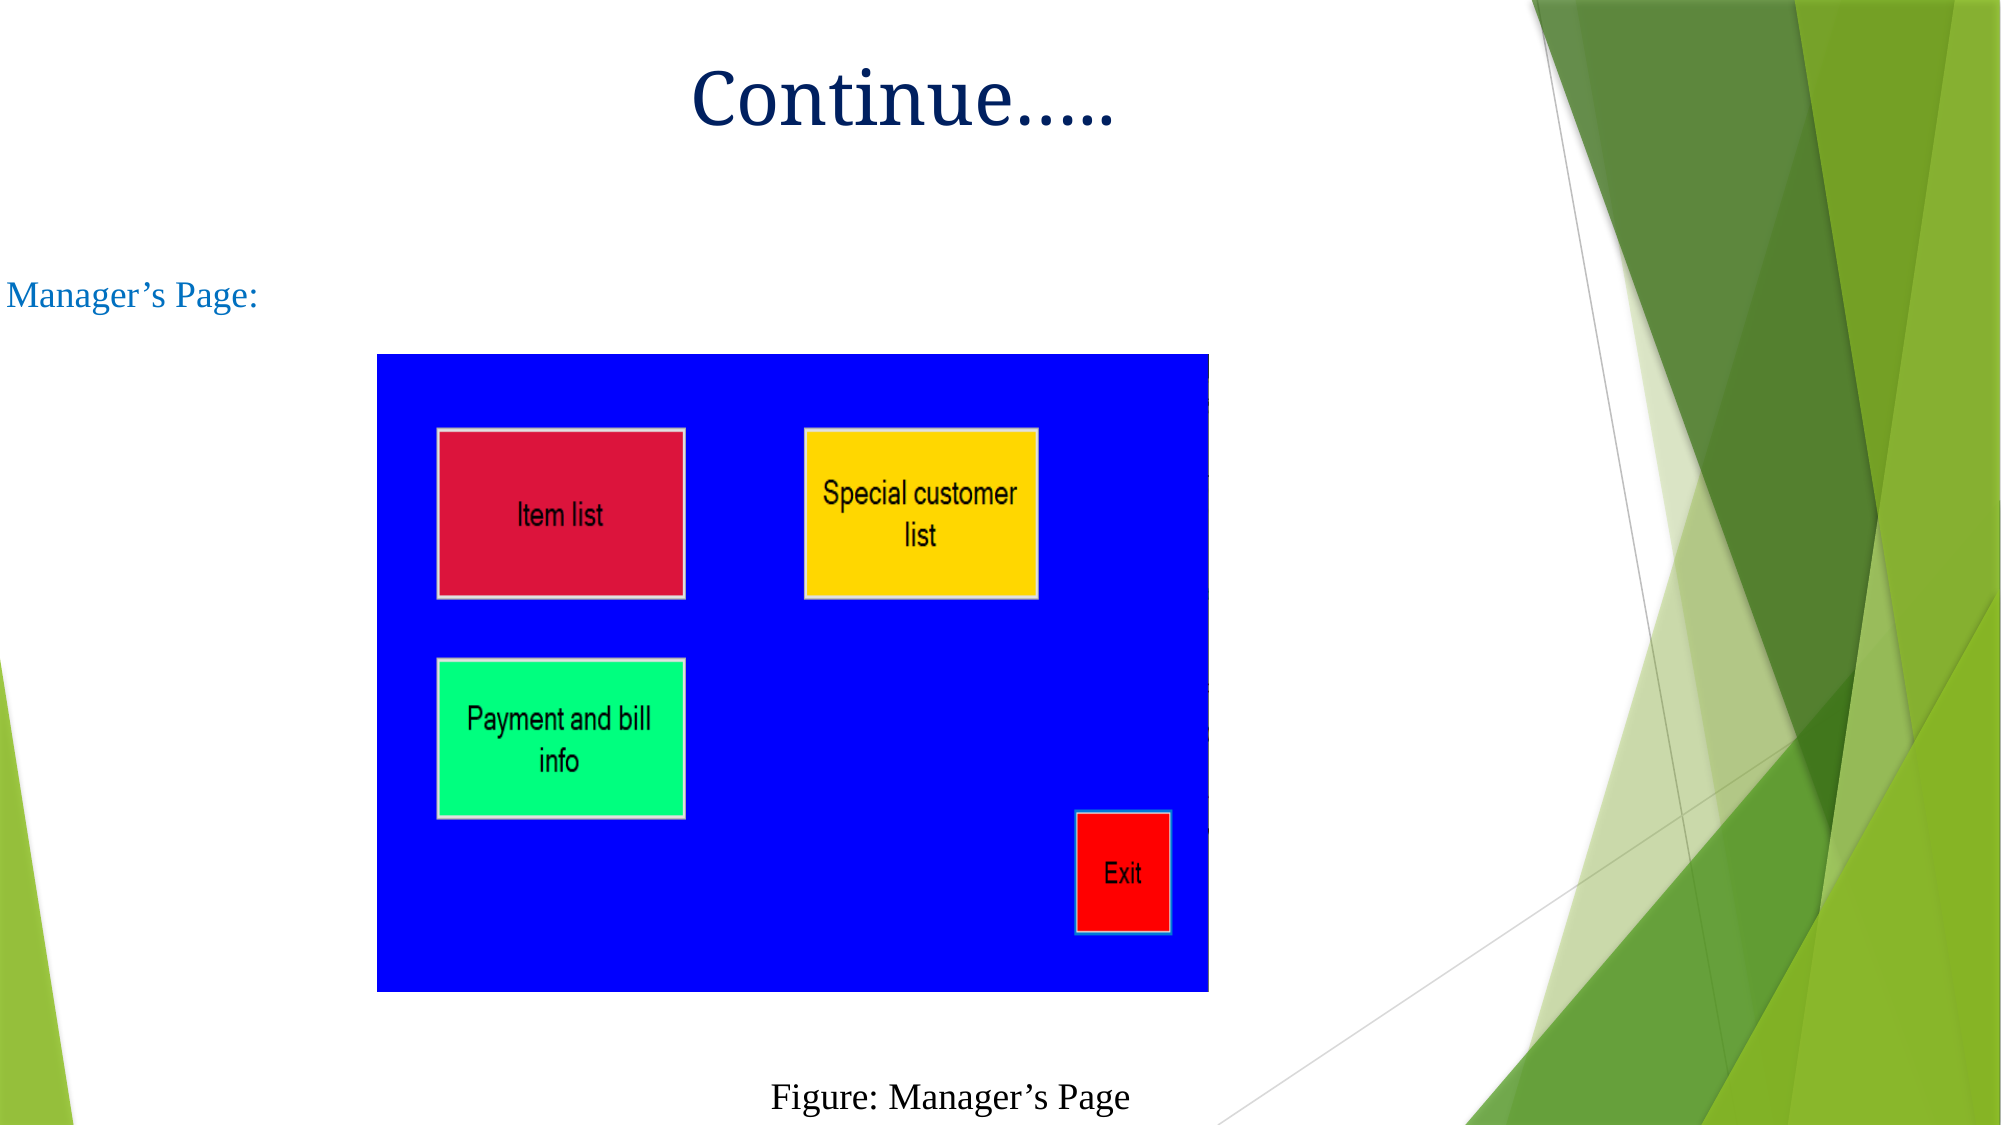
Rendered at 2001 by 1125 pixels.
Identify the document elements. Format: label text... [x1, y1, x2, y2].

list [376, 353, 1210, 992]
text_box Figure: Manager’s Page [755, 1064, 1216, 1125]
text_box Manager’s Page: [0, 263, 305, 323]
title Continue….. [187, 42, 1620, 236]
